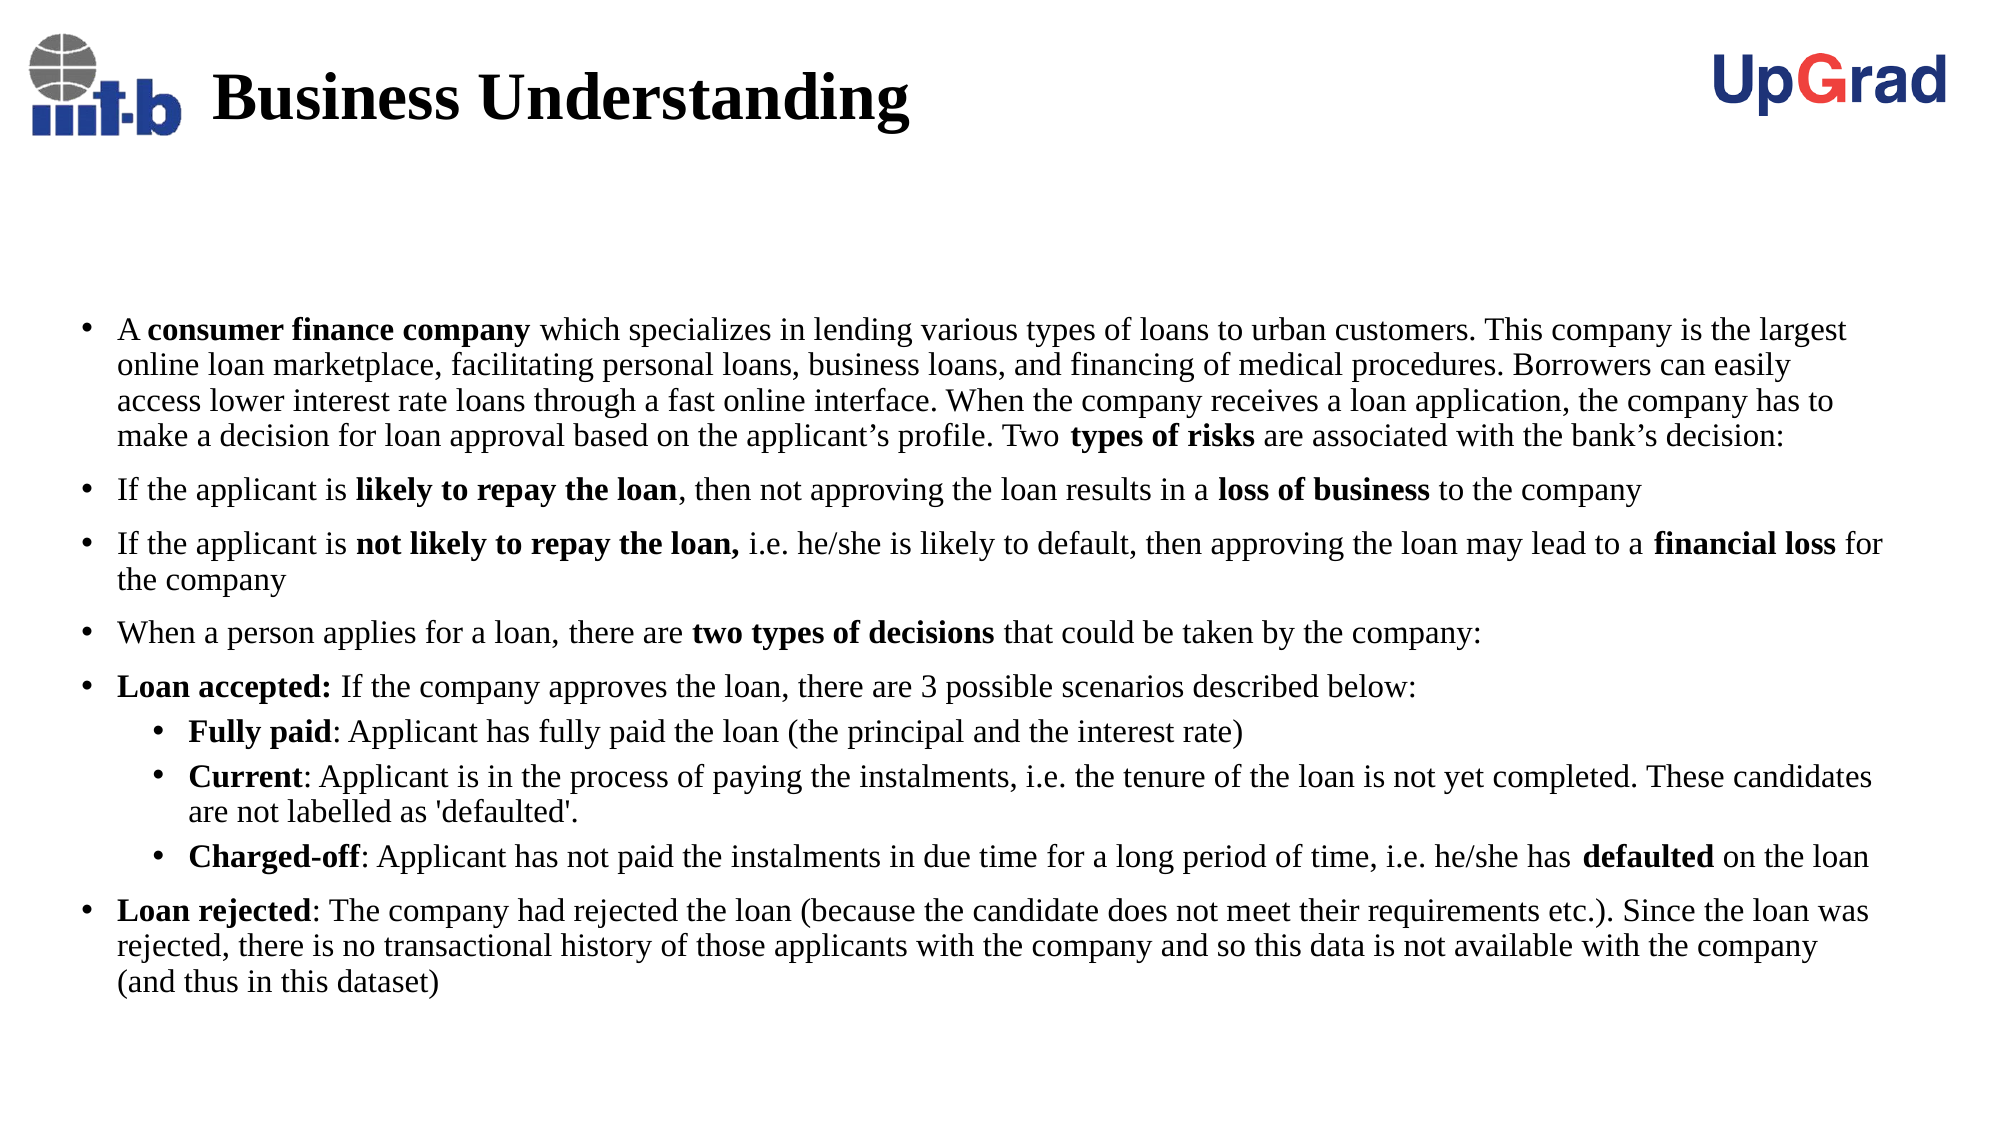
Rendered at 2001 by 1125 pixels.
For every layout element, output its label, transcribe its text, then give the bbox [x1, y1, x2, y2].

picture [1714, 53, 1952, 116]
title Business Understanding [181, 52, 1710, 194]
list A consumer finance company which specializes in lending various types of loans to urban customers. This company is the largest online loan marketplace, facilitating personal loans, business loans, and financing of medical procedures. Borrowers can easily access lower interest rate loans through a fast online interface. When the company receives a loan application, the company has to make a decision for loan approval based on the applicant’s profile. Two types of risks are associated with the bank’s decision: If the applicant is likely to repay the loan, then not approving the loan results in a loss of business to the company If the applicant is not likely to repay the loan, i.e. he/she is likely to default, then approving the loan may lead to a financial loss for the company When a person applies for a loan, there are two types of decisions that could be taken by the company: Loan accepted: If the company approves the loan, there are 3 possible scenarios described below: Fully paid: Applicant has fully paid the loan (the principal and the interest rate) Current: Applicant is in the process of paying the instalments, i.e. the tenure of the loan is not yet completed. These candidates are not labelled as 'defaulted'. Charged-off: Applicant has not paid the instalments in due time for a long period of time, i.e. he/she has defaulted on the loan Loan rejected: The company had rejected the loan (because the candidate does not meet their requirements etc.). Since the loan was rejected, there is no transactional history of those applicants with the company and so this data is not available with the company (and thus in this dataset) [66, 304, 1899, 1017]
picture [0, 29, 208, 163]
